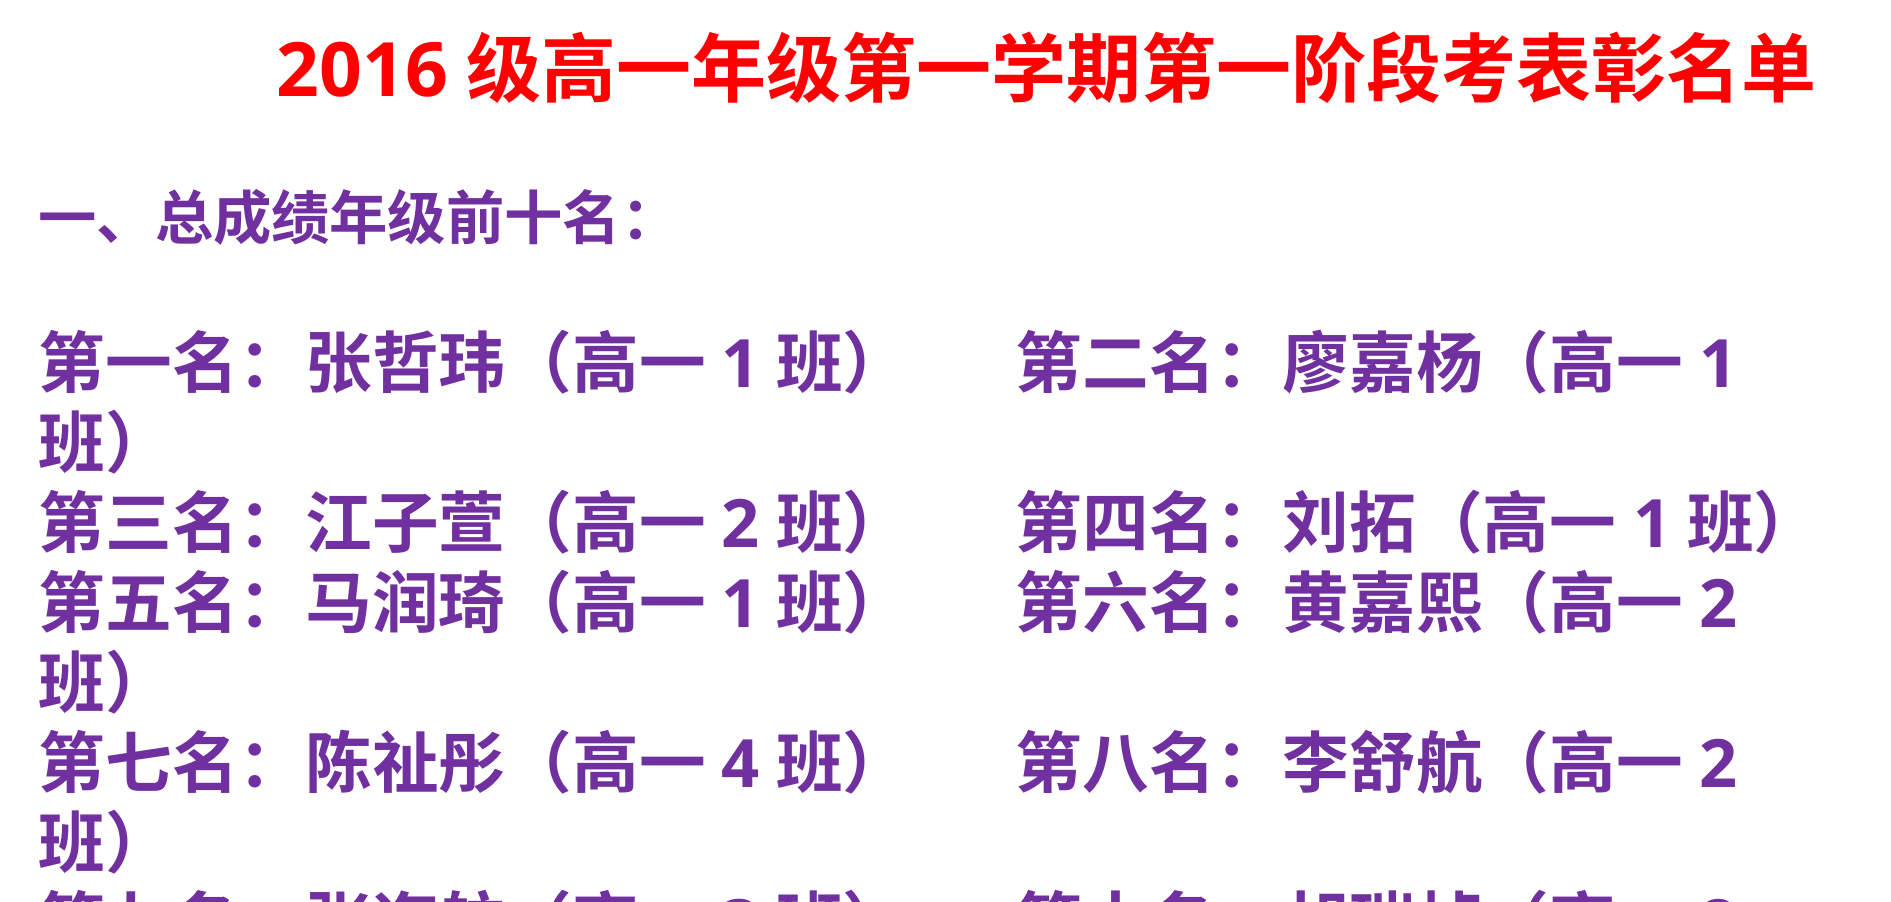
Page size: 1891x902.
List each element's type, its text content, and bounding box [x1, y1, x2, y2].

text_box 2016级高一年级第一学期第一阶段考表彰名单 一、总成绩年级前十名： 第一名：张哲玮（高一1班） 第二名：廖嘉杨（高一1班） 第三名：江子萱（高一2班） 第四名：刘拓（高一1班） 第五名：马润琦（高一1班） 第六名：黄嘉熙（高一2班） 第七名：陈祉彤（高一4班） 第八名：李舒航（高一2班） 第九名：张迤航（高一3班） 第十名：胡瑞桢（高一8班） [23, 13, 1879, 902]
